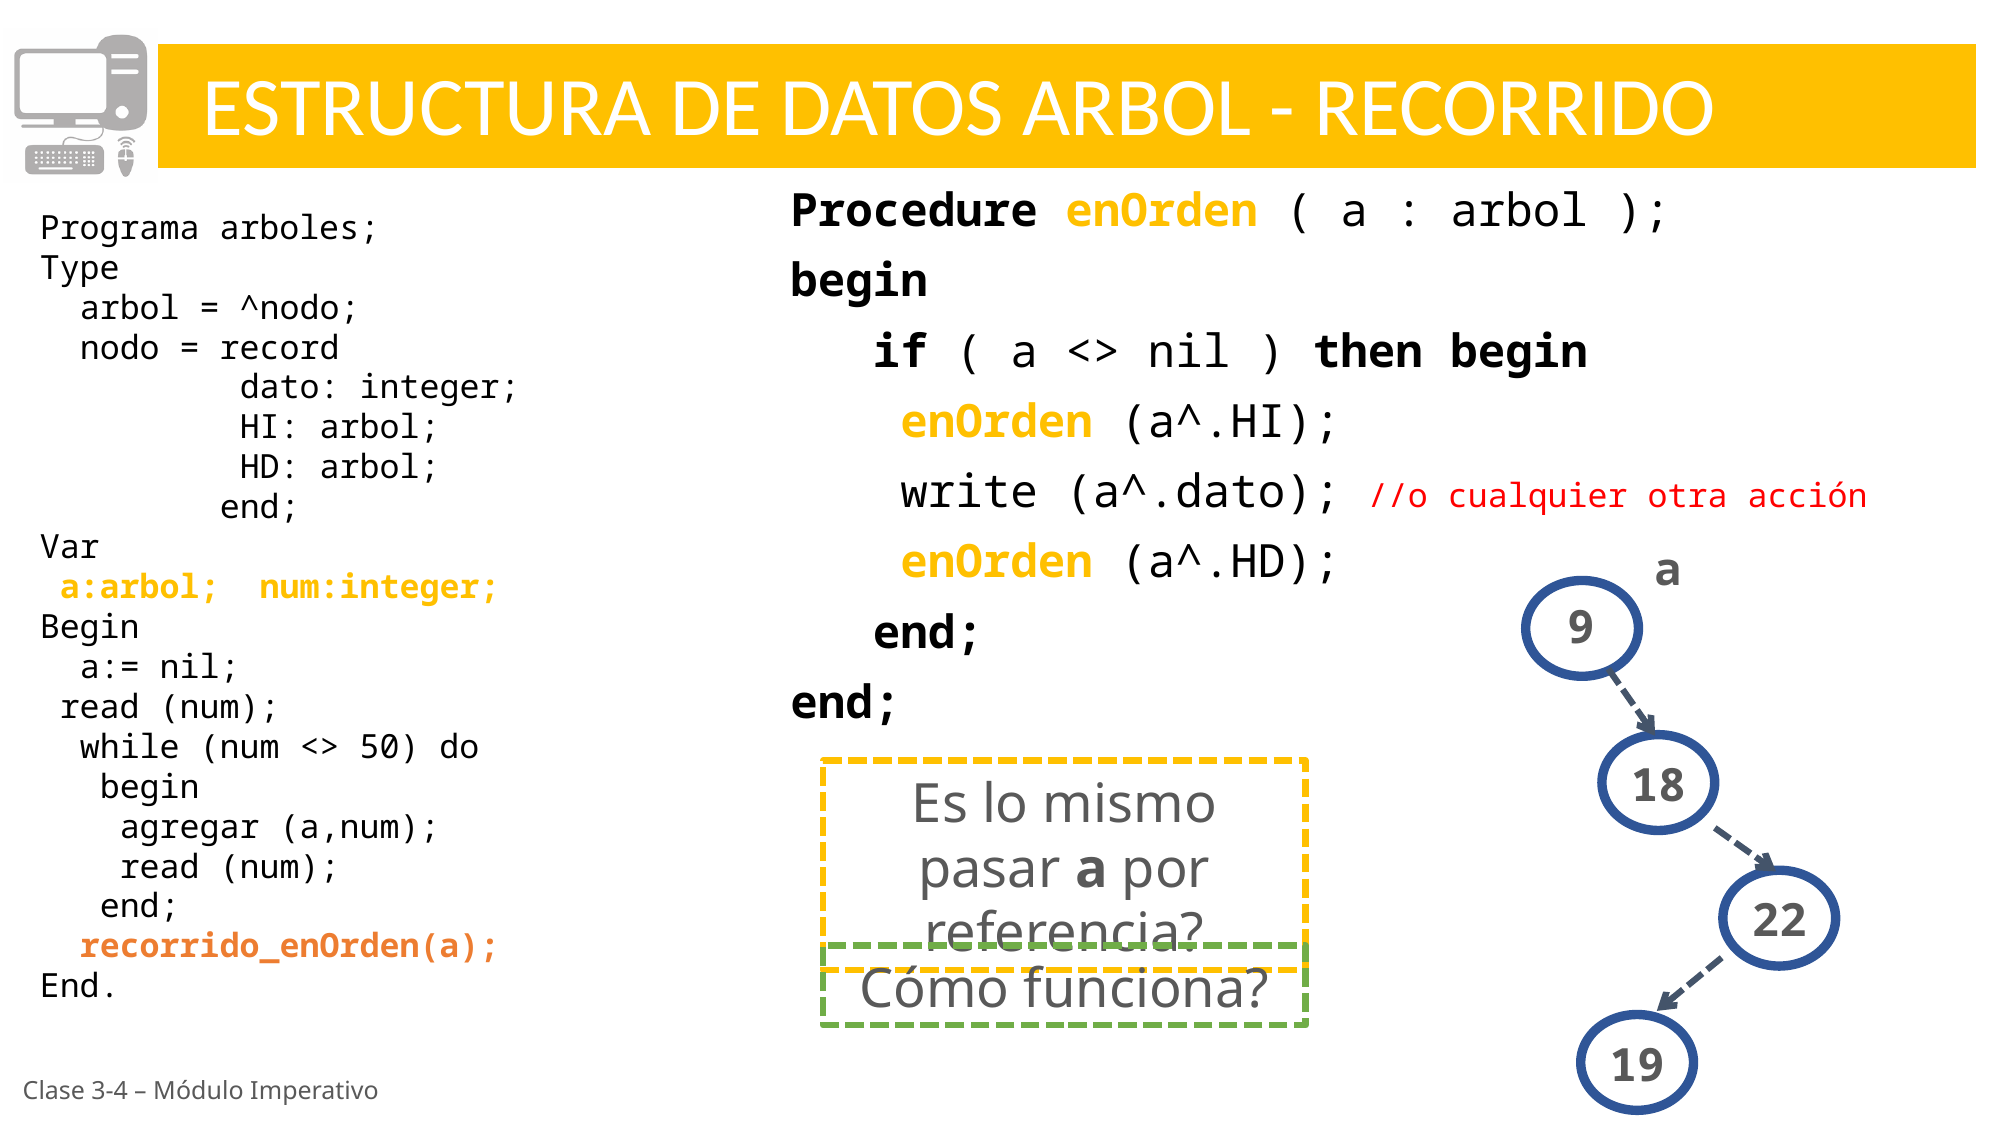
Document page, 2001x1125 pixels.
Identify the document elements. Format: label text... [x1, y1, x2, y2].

text_box ESTRUCTURA DE DATOS ARBOL - RECORRIDO [187, 44, 1937, 160]
text_box Clase 3-4 – Módulo Imperativo [7, 1060, 481, 1118]
text_box Programa arboles; Type arbol = ^nodo; nodo = record dato: integer; HI: arbol; HD: arbol; end; Var a:arbol; num:integer; Begin a:= nil; read (num); while (num <> 50) do begin agregar (a,num); read (num); end; recorrido_enOrden(a); End. [24, 198, 608, 1012]
picture [3, 28, 158, 183]
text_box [1525, 537, 1836, 1111]
text_box Procedure enOrden ( a : arbol ); begin if ( a <> nil ) then begin enOrden (a^.HI); write (a^.dato); //o cualquier otra acción enOrden (a^.HD); end; end; [775, 179, 1913, 746]
text_box Cómo funciona? [823, 945, 1306, 1026]
text_box [163, 45, 1976, 167]
text_box Es lo mismo pasar a por referencia? [823, 760, 1306, 945]
